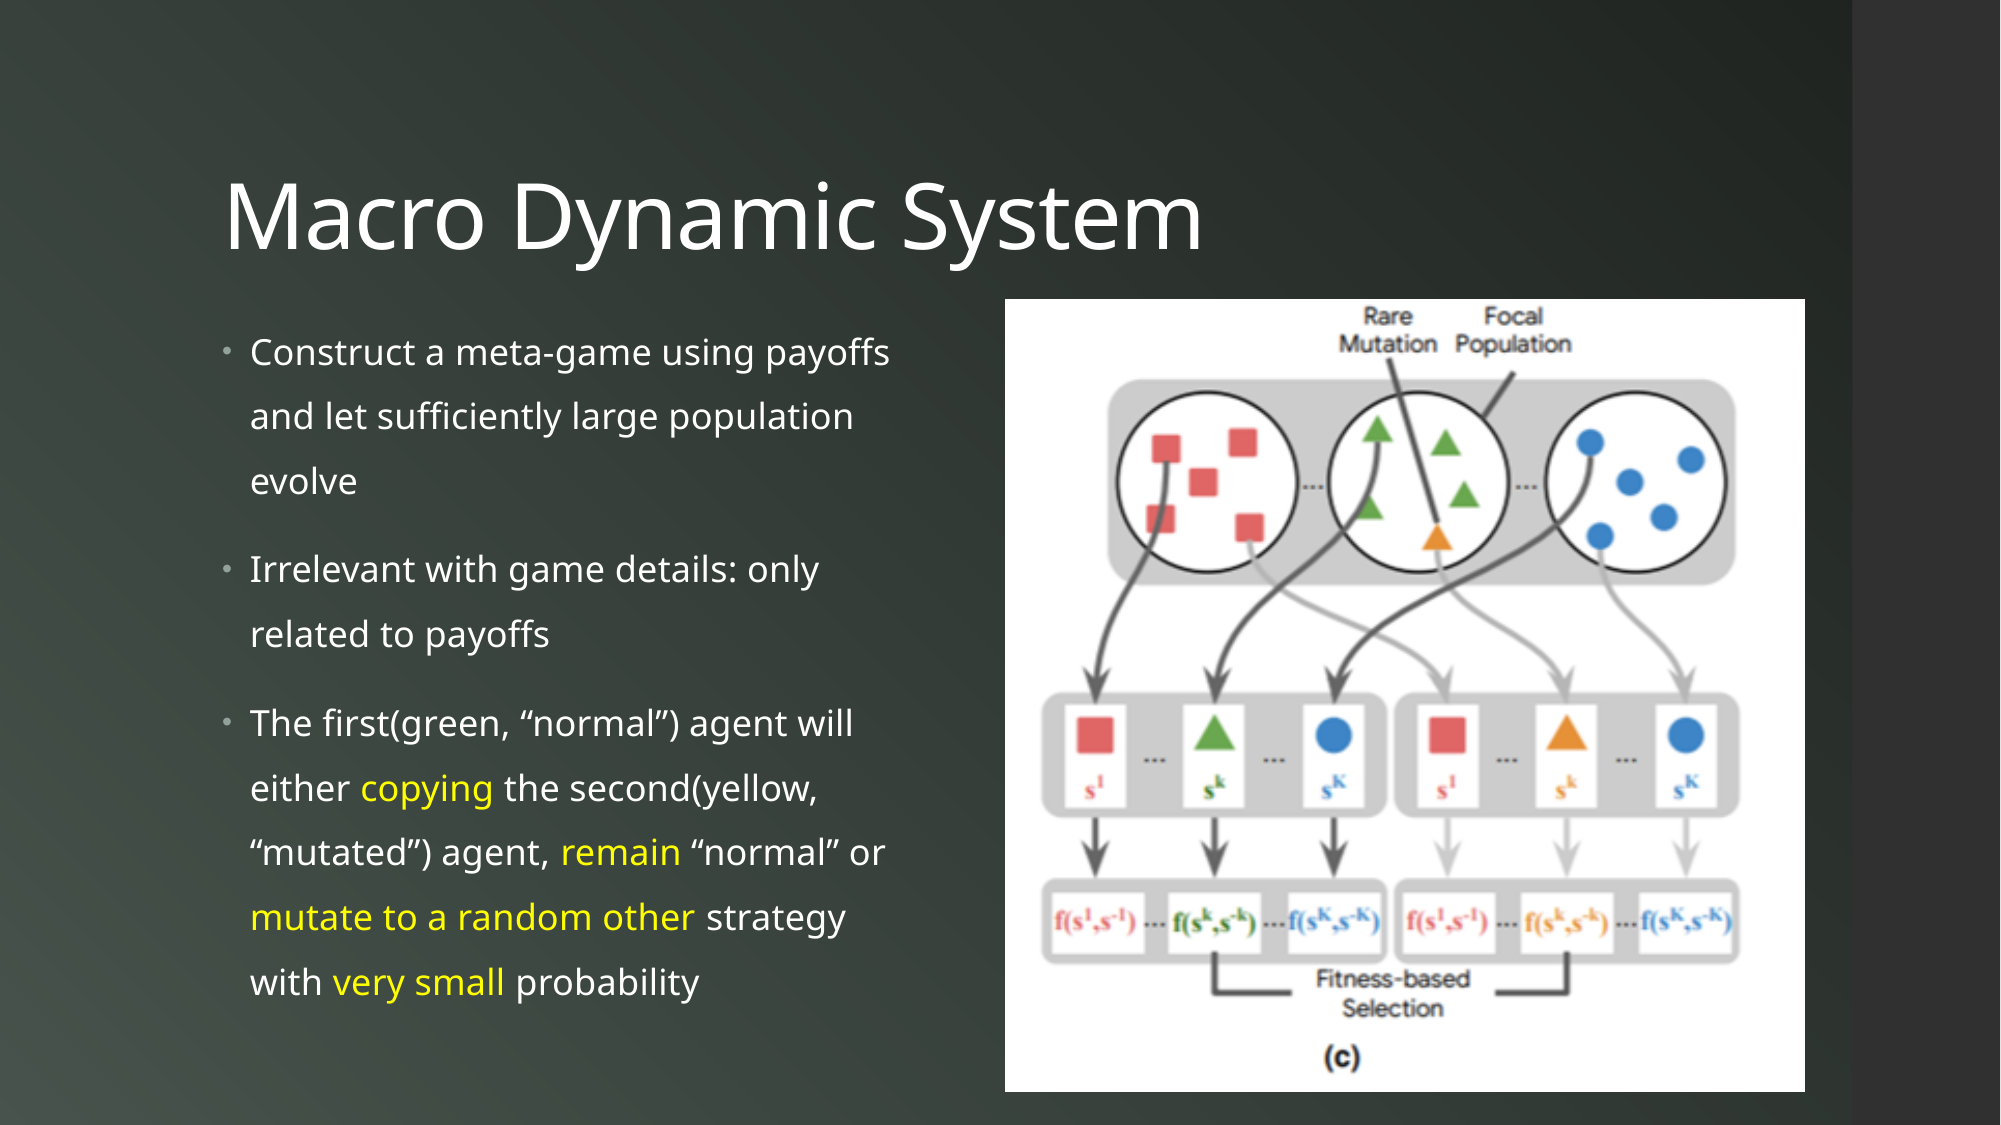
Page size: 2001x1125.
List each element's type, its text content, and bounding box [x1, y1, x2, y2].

title Macro Dynamic System [206, 60, 1797, 278]
list Construct a meta-game using payoffs and let sufficiently large population evolve Irrelevant with game details: only related to payoffs The first(green, “normal”) agent will either copying the second(yellow, “mutated”) agent, remain “normal” or mutate to a random other strategy with very small probability [206, 299, 942, 1014]
picture [1004, 299, 1805, 1092]
